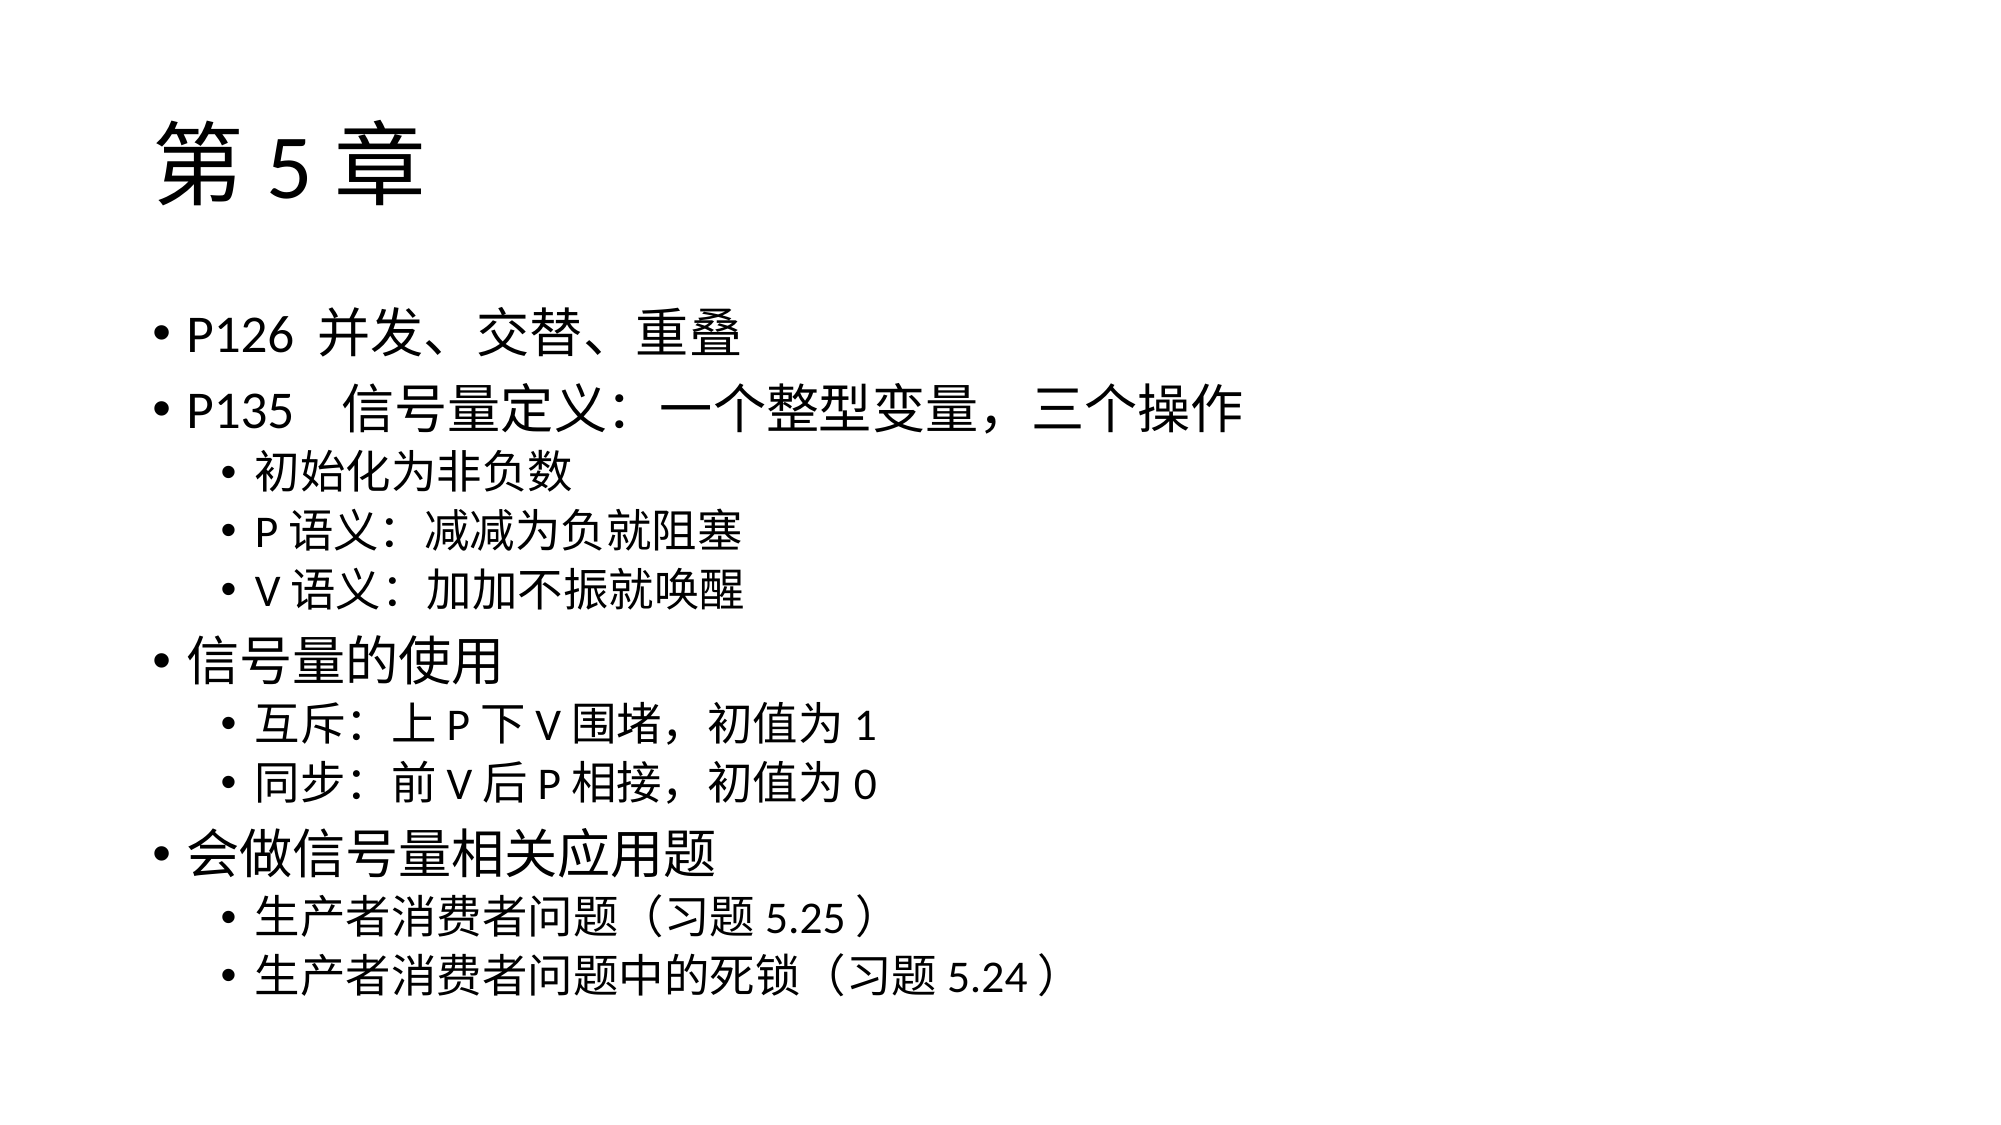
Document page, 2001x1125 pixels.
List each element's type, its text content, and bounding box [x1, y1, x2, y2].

title 第5章 [137, 59, 1863, 278]
list P126 并发、交替、重叠 P135 信号量定义：一个整型变量，三个操作 初始化为非负数 P语义：减减为负就阻塞 V语义：加加不振就唤醒 信号量的使用 互斥：上P下V围堵，初值为1 同步：前V后P相接，初值为0 会做信号量相关应用题 生产者消费者问题（习题5.25） 生产者消费者问题中的死锁（习题5.24） [137, 299, 1863, 1014]
